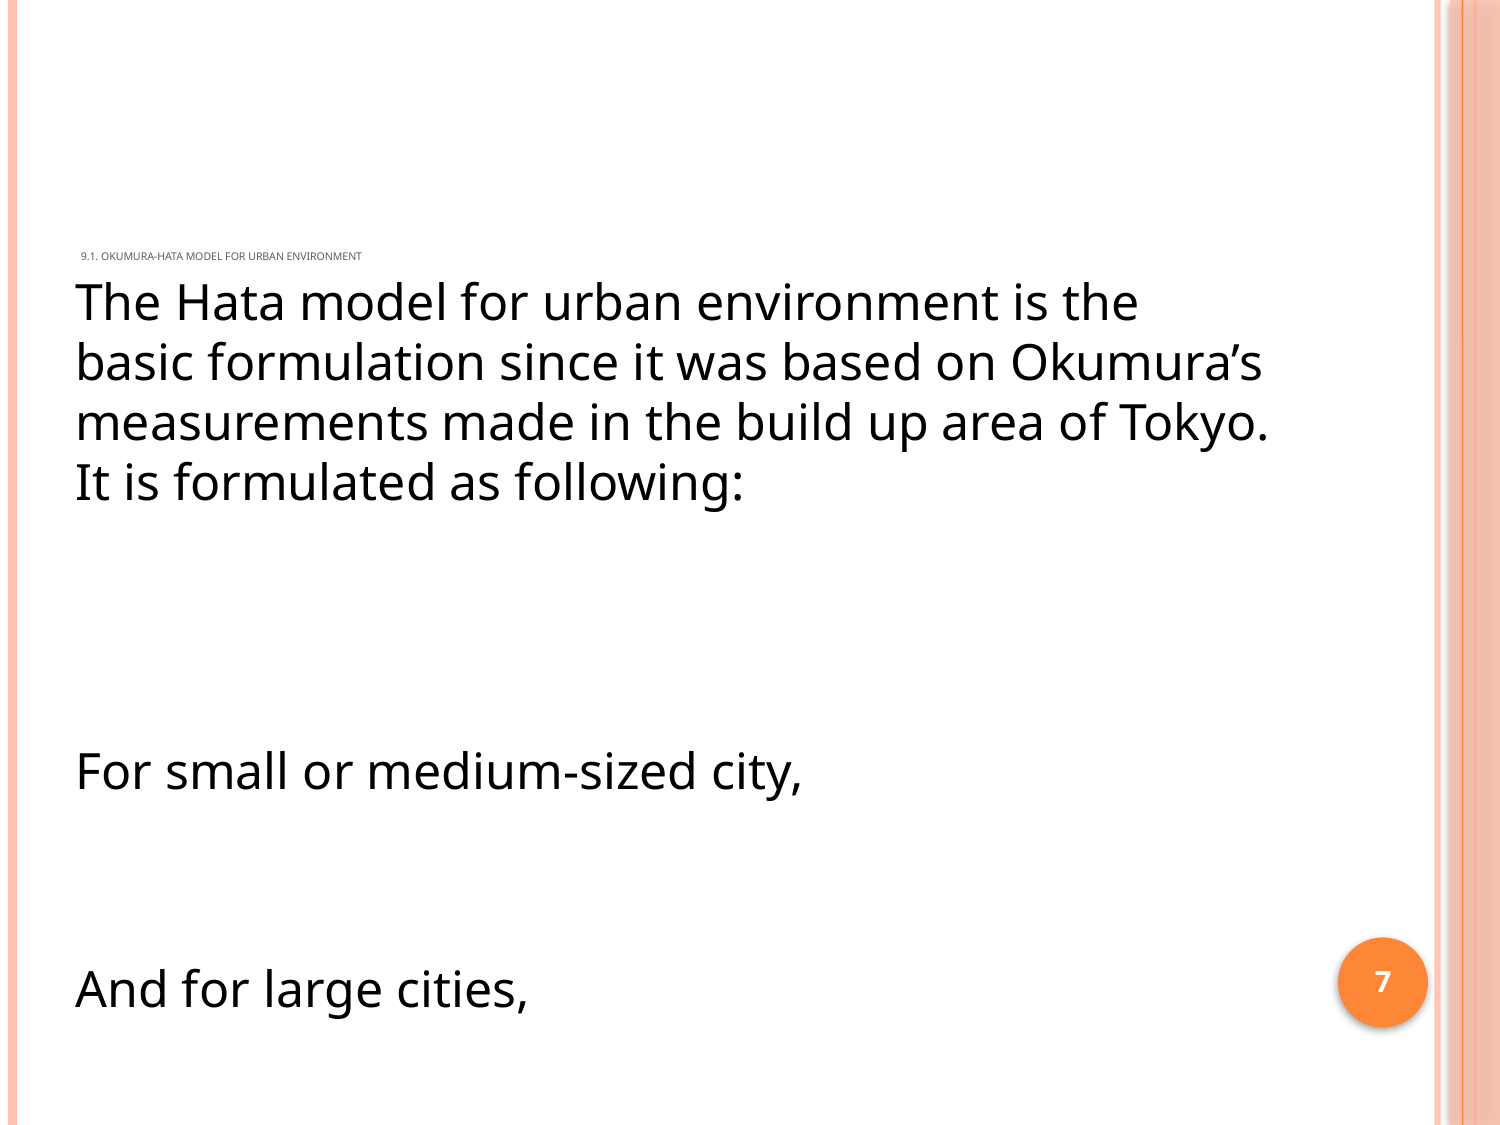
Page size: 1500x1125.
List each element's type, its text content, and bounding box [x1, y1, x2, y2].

slide_number 7 [1333, 940, 1434, 1027]
title 9.1. Okumura-Hata Model for urban environment [66, 149, 1292, 283]
